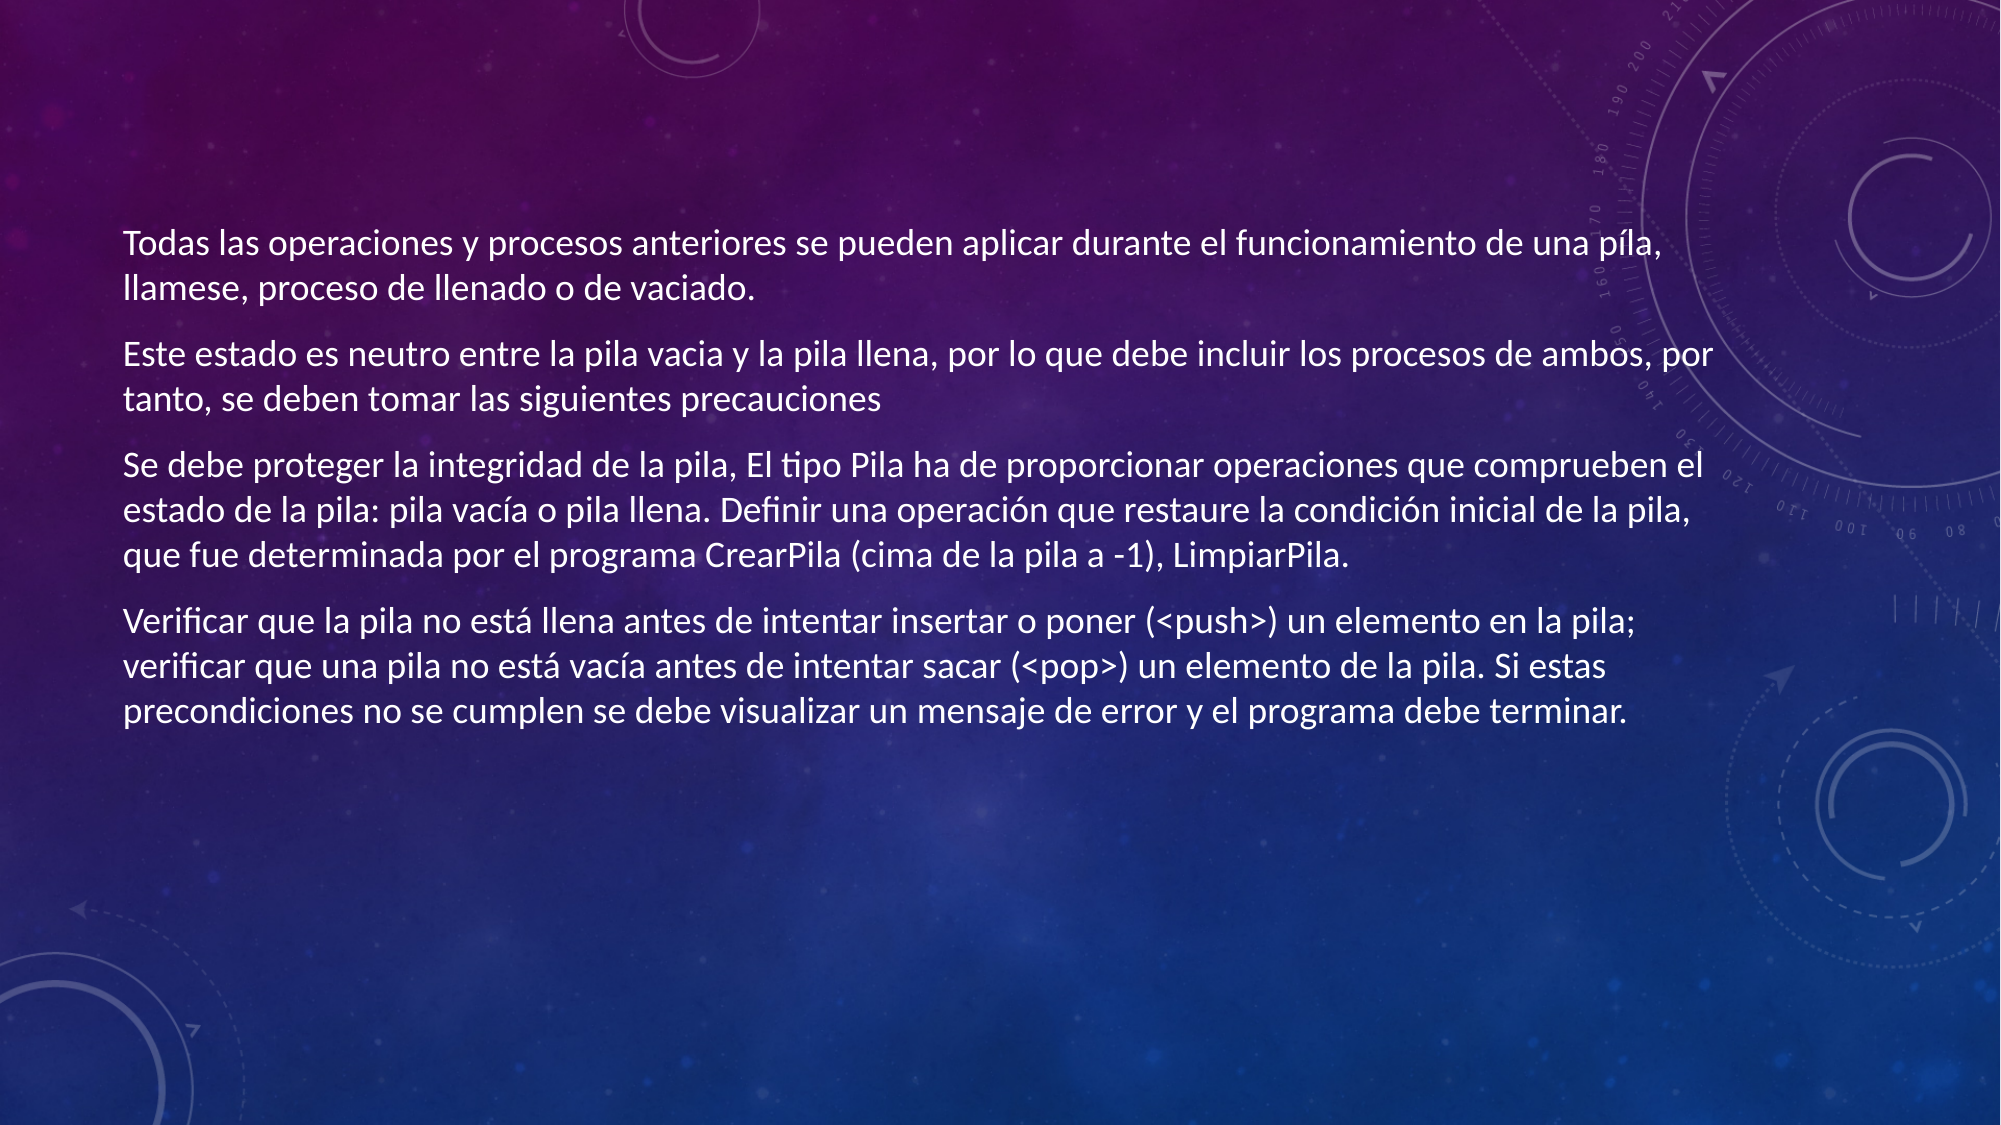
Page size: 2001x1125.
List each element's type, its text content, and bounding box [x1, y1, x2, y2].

list Todas las operaciones y procesos anteriores se pueden aplicar durante el funcionamiento de una píla, llamese, proceso de llenado o de vaciado. Este estado es neutro entre la pila vacia y la pila llena, por lo que debe incluir los procesos de ambos, por tanto, se deben tomar las siguientes precauciones Se debe proteger la integridad de la pila, El tipo Pila ha de proporcionar operaciones que comprueben el estado de la pila: pila vacía o pila llena. Definir una operación que restaure la condición inicial de la pila, que fue determinada por el programa CrearPila (cima de la pila a -1), LimpiarPila. Verificar que la pila no está llena antes de intentar insertar o poner (<push>) un elemento en la pila; verificar que una pila no está vacía antes de intentar sacar (<pop>) un elemento de la pila. Si estas precondiciones no se cumplen se debe visualizar un mensaje de error y el programa debe terminar. [107, 208, 1770, 807]
picture [0, 0, 2001, 1125]
